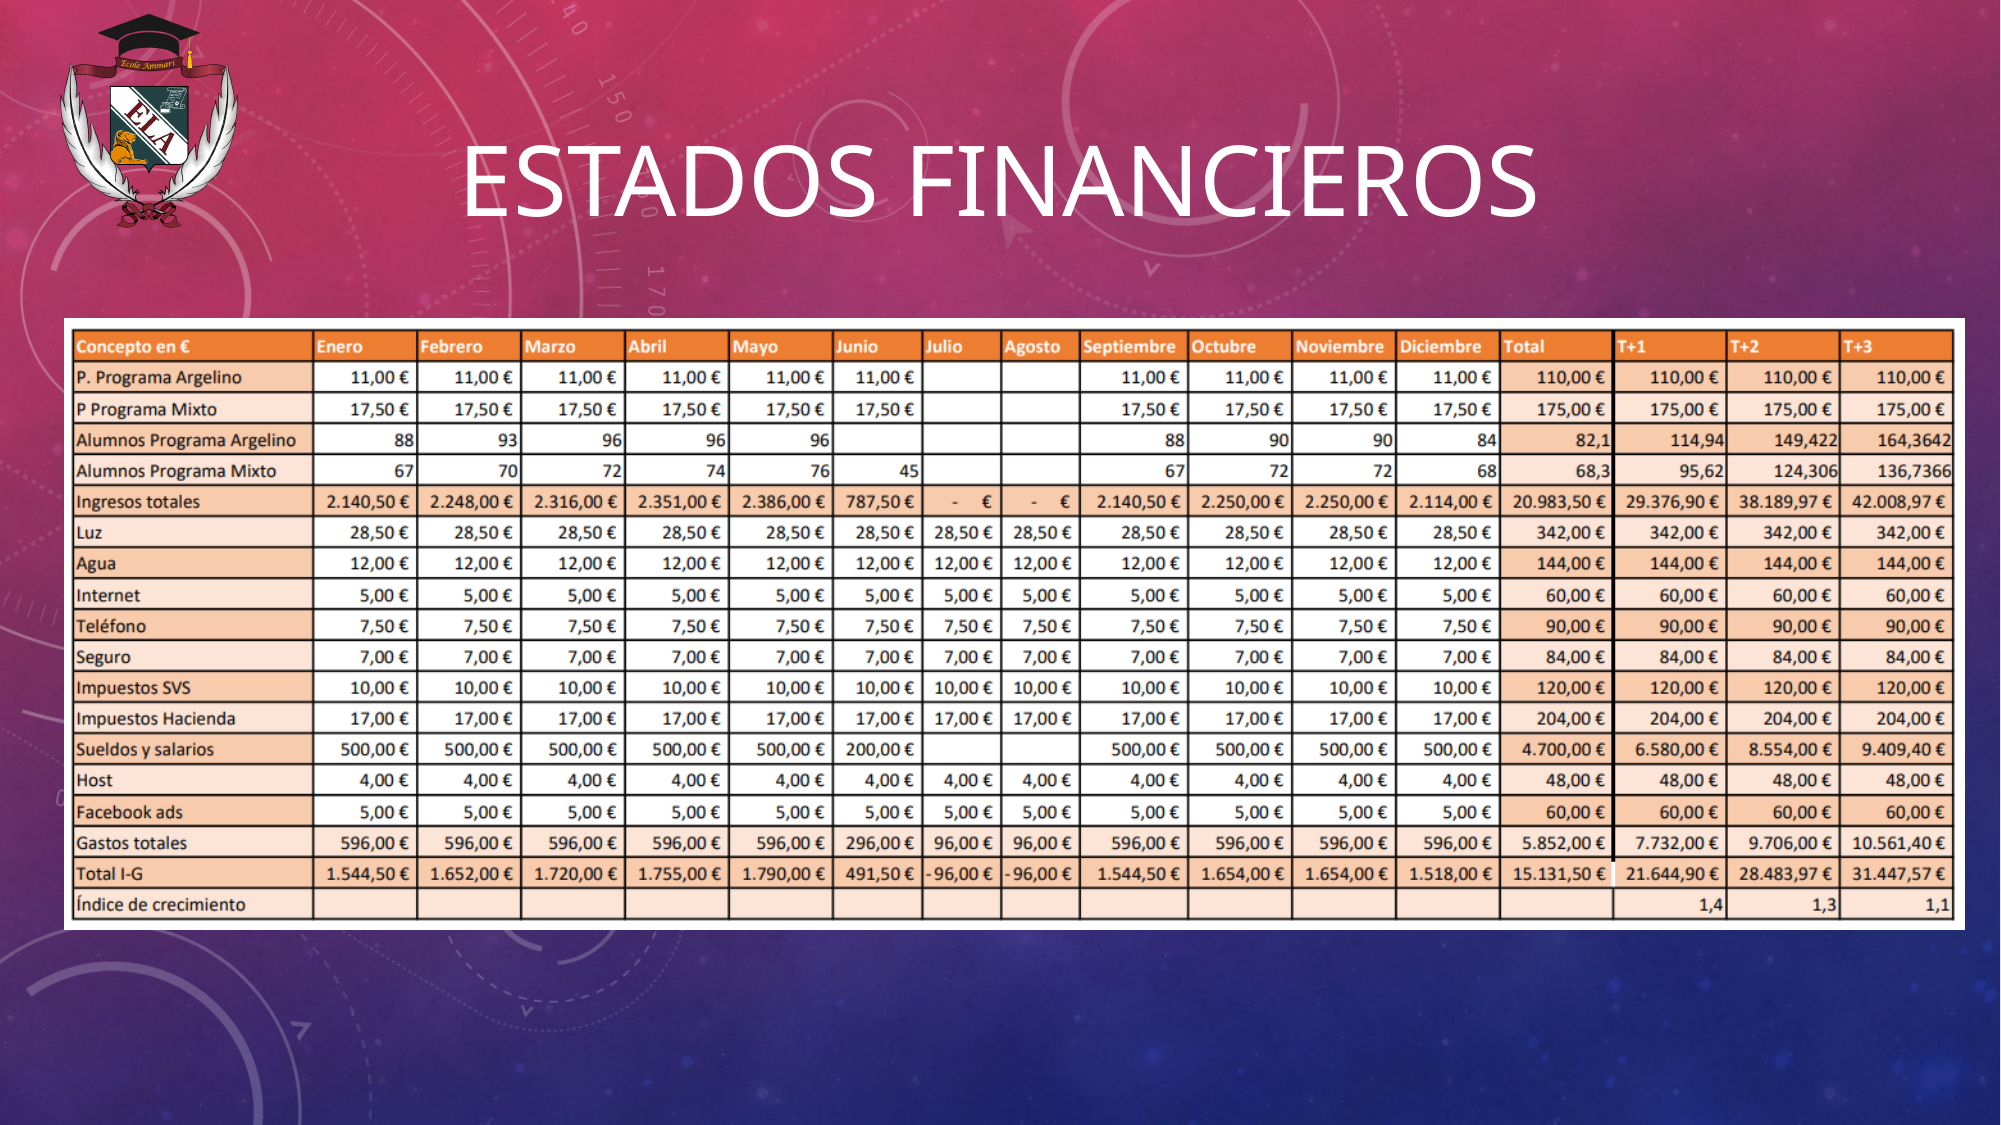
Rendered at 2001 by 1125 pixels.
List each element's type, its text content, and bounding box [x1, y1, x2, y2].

picture [0, 0, 2001, 1125]
title Estados financieros [439, 96, 1561, 244]
